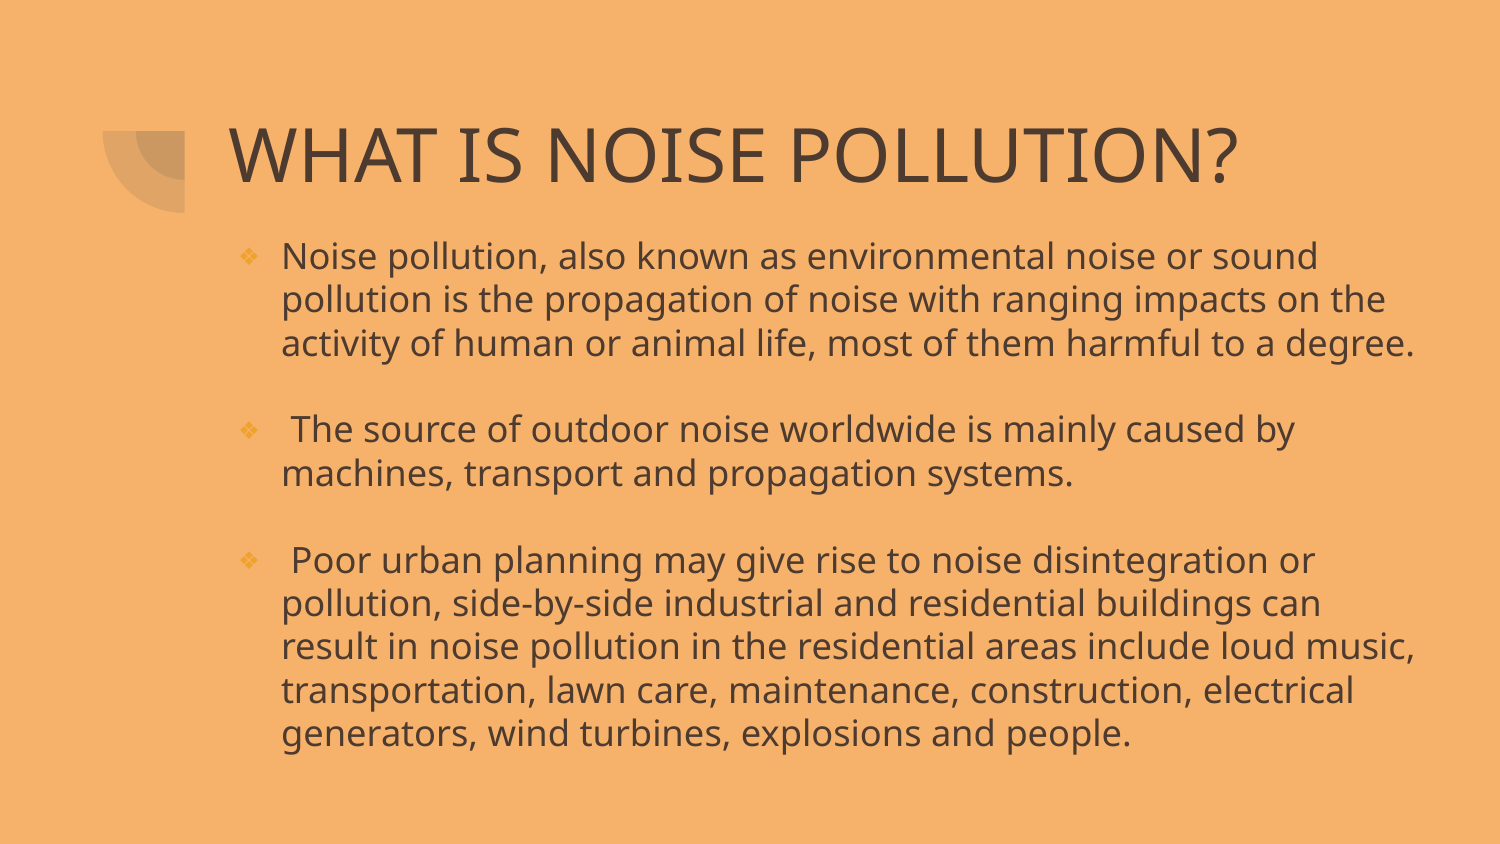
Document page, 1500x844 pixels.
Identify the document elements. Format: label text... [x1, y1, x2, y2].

title WHAT IS NOISE POLLUTION? [213, 92, 1368, 218]
list Noise pollution, also known as environmental noise or sound pollution is the propagation of noise with ranging impacts on the activity of human or animal life, most of them harmful to a degree. The source of outdoor noise worldwide is mainly caused by machines, transport and propagation systems. Poor urban planning may give rise to noise disintegration or pollution, side-by-side industrial and residential buildings can result in noise pollution in the residential areas include loud music, transportation, lawn care, maintenance, construction, electrical generators, wind turbines, explosions and people. [213, 218, 1433, 818]
